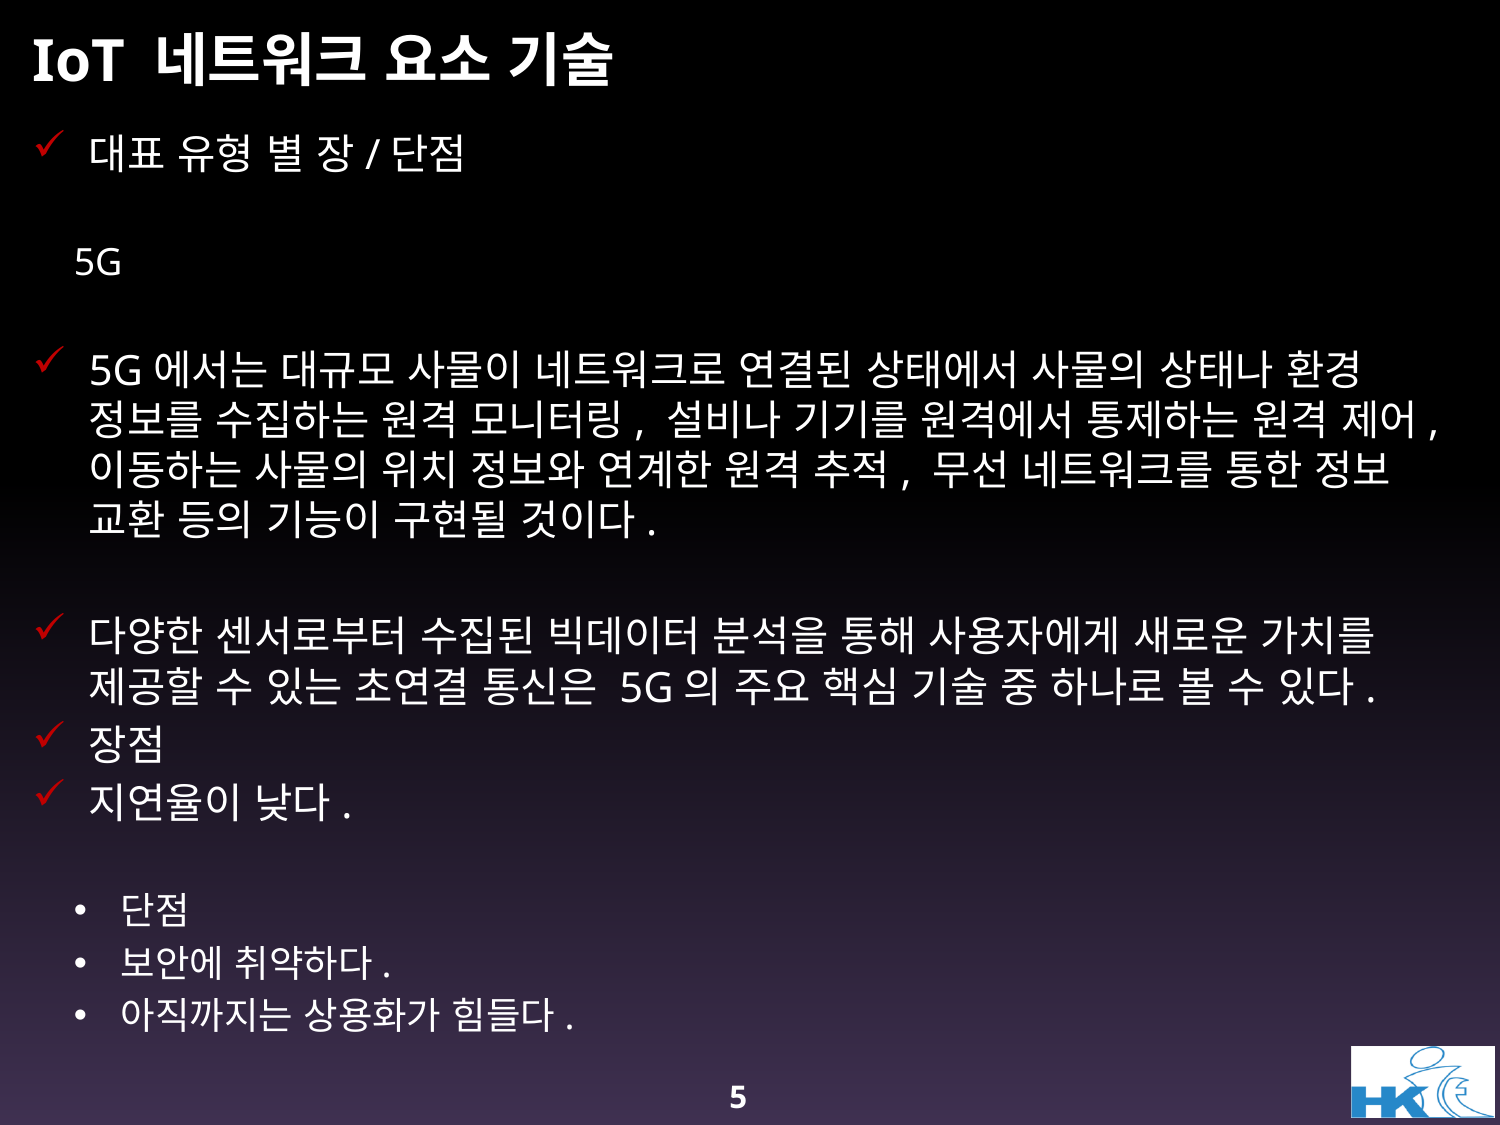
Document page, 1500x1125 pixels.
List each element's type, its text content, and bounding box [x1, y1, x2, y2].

title IoT 네트워크 요소 기술 [17, 11, 1471, 106]
list 대표 유형 별 장/단점 5G 5G에서는 대규모 사물이 네트워크로 연결된 상태에서 사물의 상태나 환경 정보를 수집하는 원격 모니터링, 설비나 기기를 원격에서 통제하는 원격 제어, 이동하는 사물의 위치 정보와 연계한 원격 추적, 무선 네트워크를 통한 정보 교환 등의 기능이 구현될 것이다. 다양한 센서로부터 수집된 빅데이터 분석을 통해 사용자에게 새로운 가치를 제공할 수 있는 초연결 통신은 5G의 주요 핵심 기술 중 하나로 볼 수 있다. 장점 지연율이 낮다. 단점 보안에 취약하다. 아직까지는 상용화가 힘들다. [17, 120, 1483, 965]
picture [1351, 1046, 1495, 1118]
slide_number 5 [714, 1069, 816, 1125]
